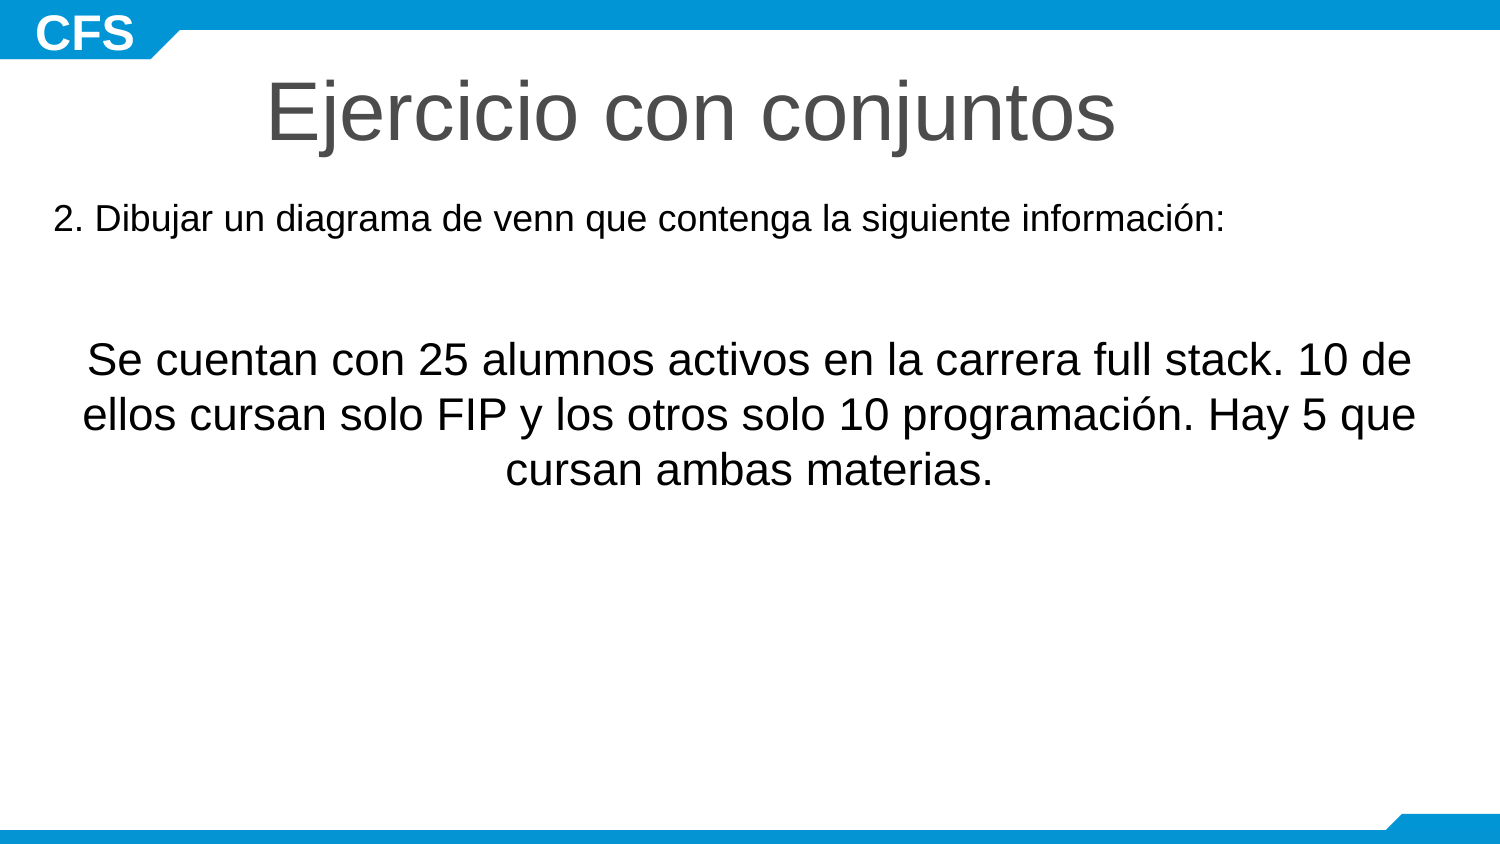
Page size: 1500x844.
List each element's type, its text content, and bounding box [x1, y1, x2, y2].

text_box 2. Dibujar un diagrama de venn que contenga la siguiente información: Se cuentan con 25 alumnos activos en la carrera full stack. 10 de ellos cursan solo FIP y los otros solo 10 programación. Hay 5 que cursan ambas materias. [38, 179, 1462, 600]
title Ejercicio con conjuntos [250, 95, 1500, 246]
